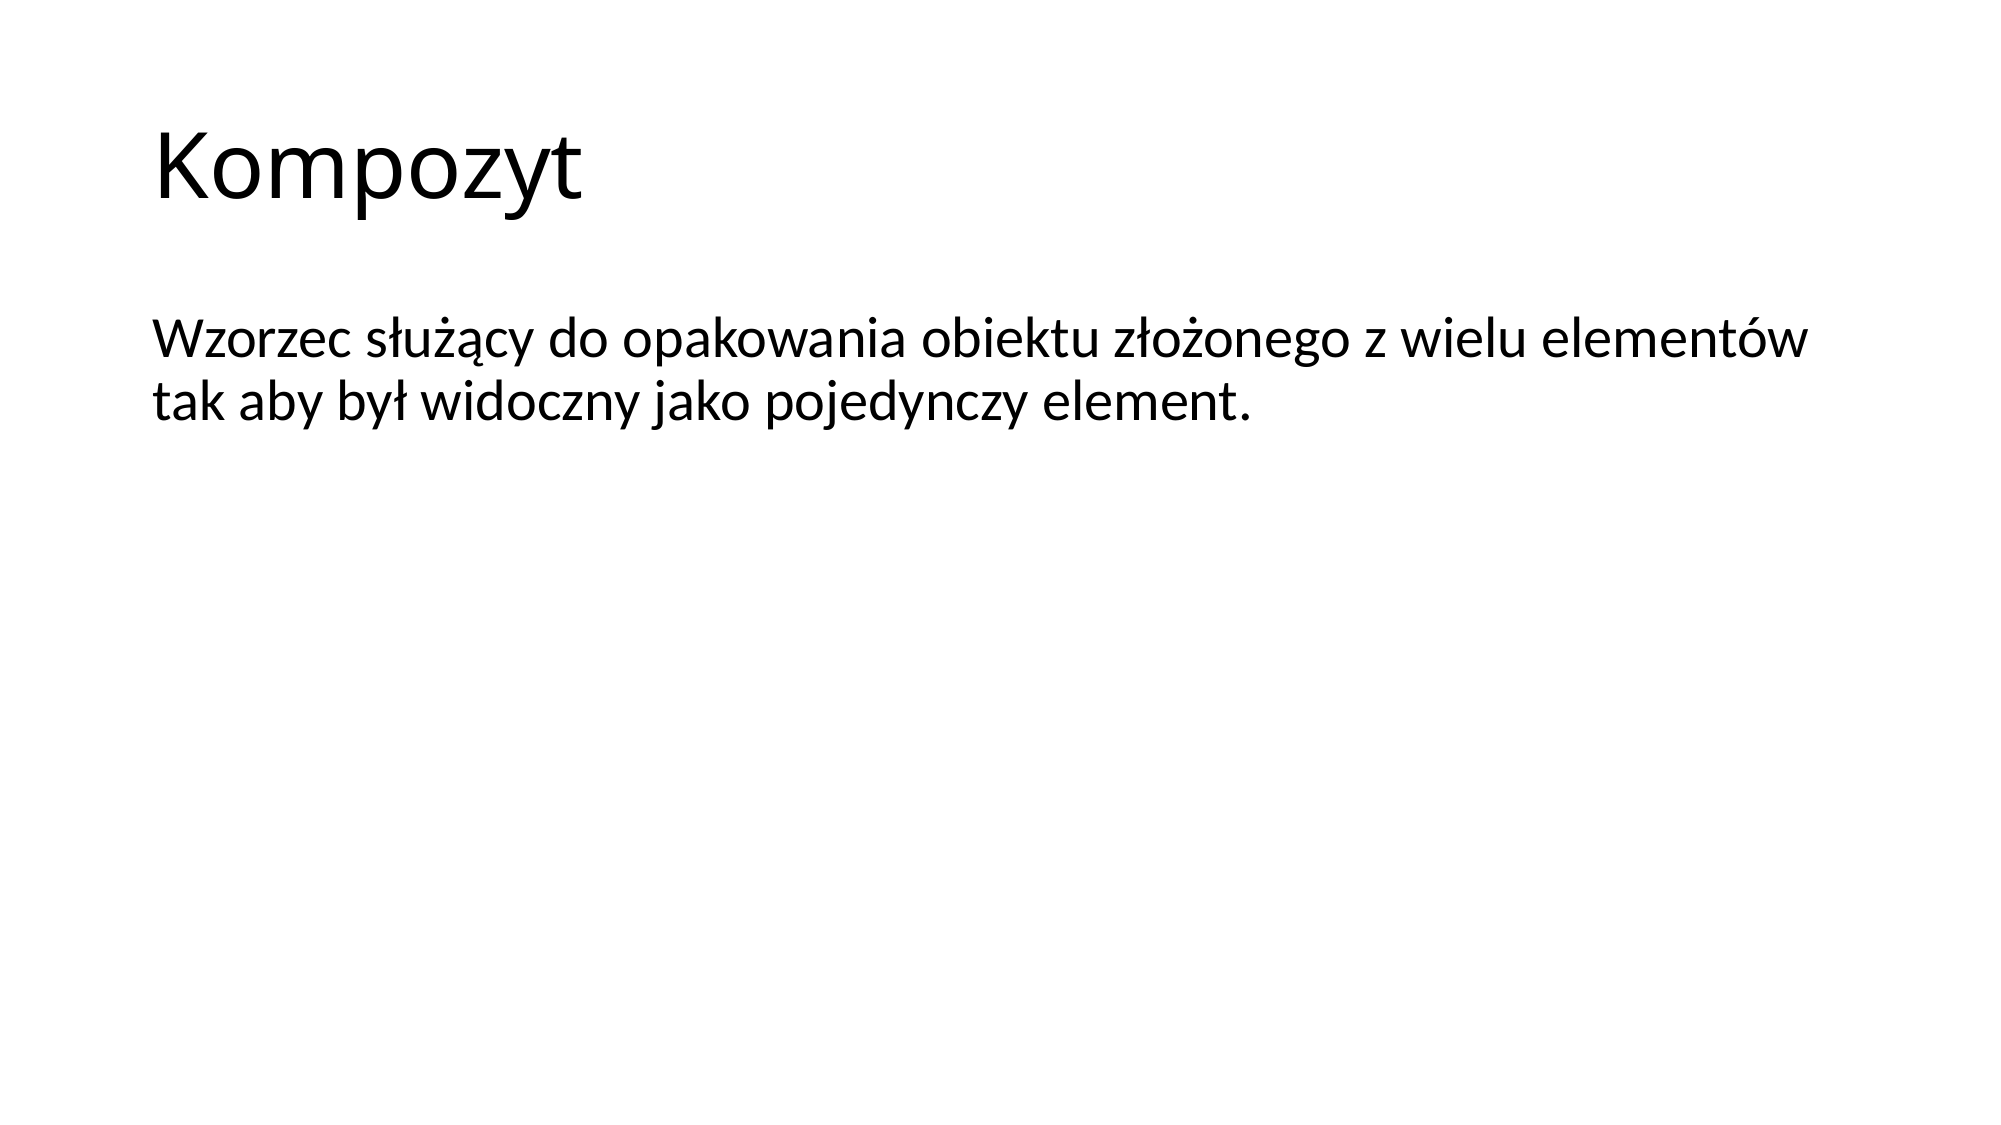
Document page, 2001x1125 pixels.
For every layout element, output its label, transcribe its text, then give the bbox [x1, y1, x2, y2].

list Wzorzec służący do opakowania obiektu złożonego z wielu elementów tak aby był widoczny jako pojedynczy element. [137, 299, 1863, 1014]
title Kompozyt [137, 59, 1863, 278]
